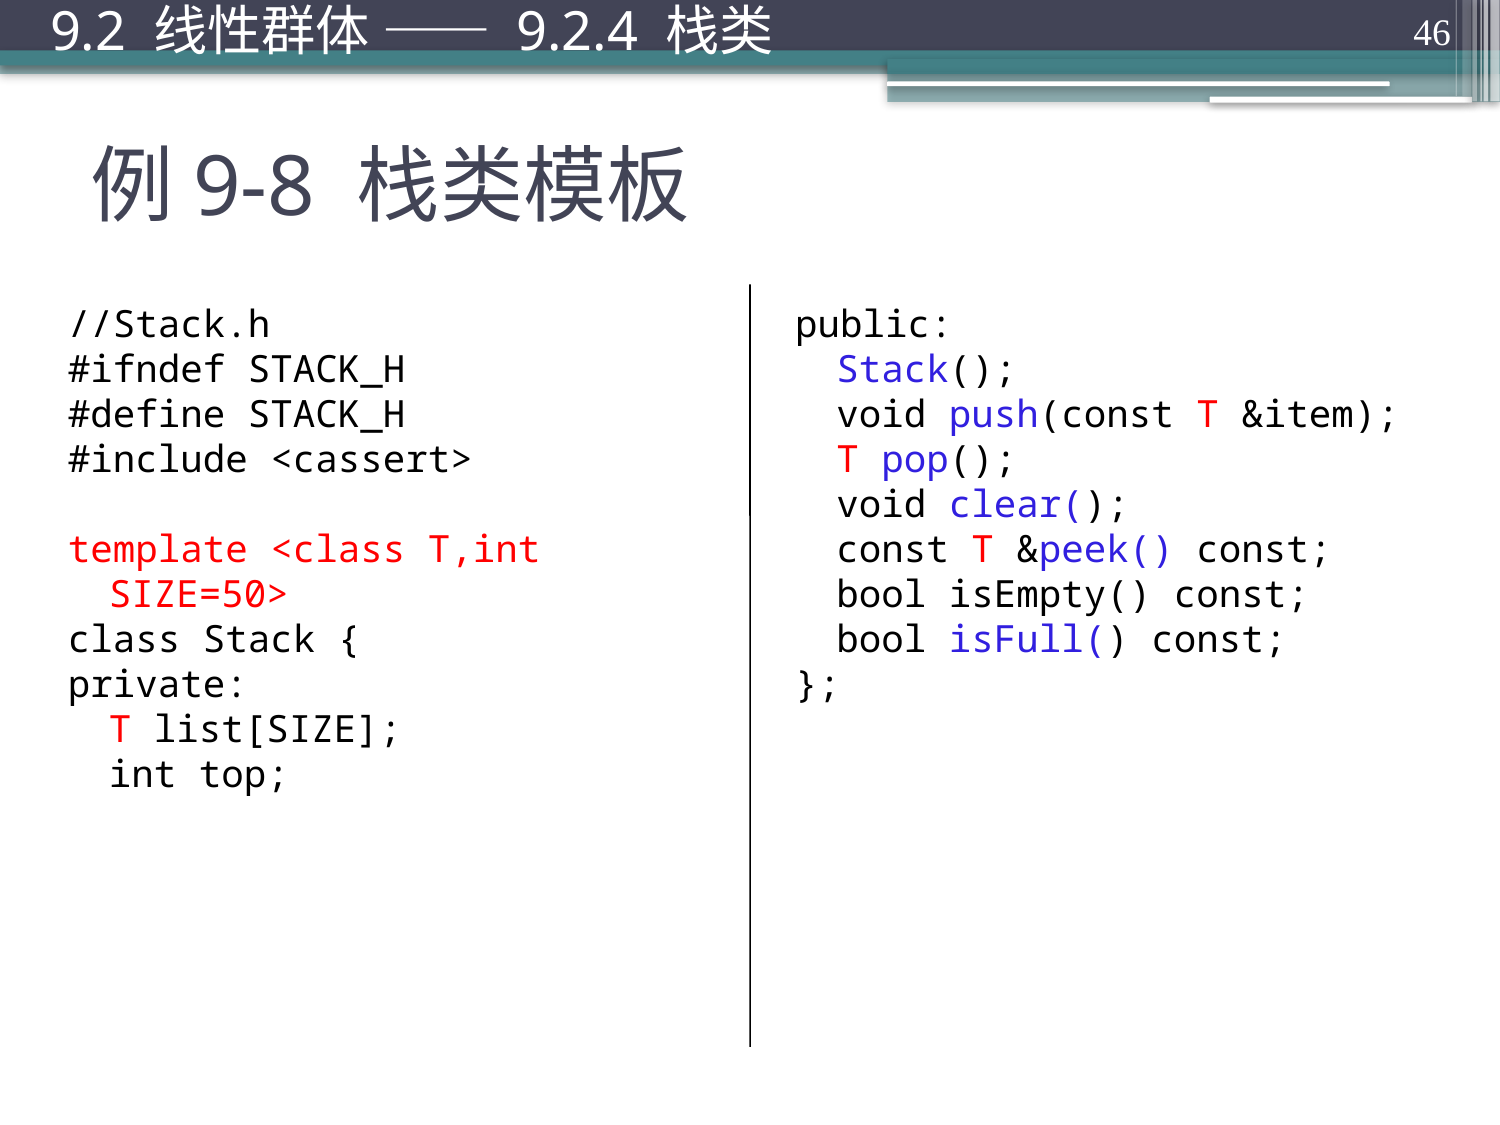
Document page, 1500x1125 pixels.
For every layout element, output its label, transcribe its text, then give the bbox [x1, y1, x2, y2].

list public: Stack(); void push(const T &item); T pop(); void clear(); const T &peek() const; bool isEmpty() const; bool isFull() const; }; [762, 292, 1425, 1059]
slide_number 46 [1400, 0, 1466, 61]
text_box 9.2 线性群体 —— 9.2.4 栈类 [35, 0, 1400, 71]
list //Stack.h #ifndef STACK_H #define STACK_H #include <cassert> template <class T,int SIZE=50> class Stack { private: T list[SIZE]; int top; [35, 292, 738, 1059]
title 例9-8 栈类模板 [75, 94, 1425, 270]
